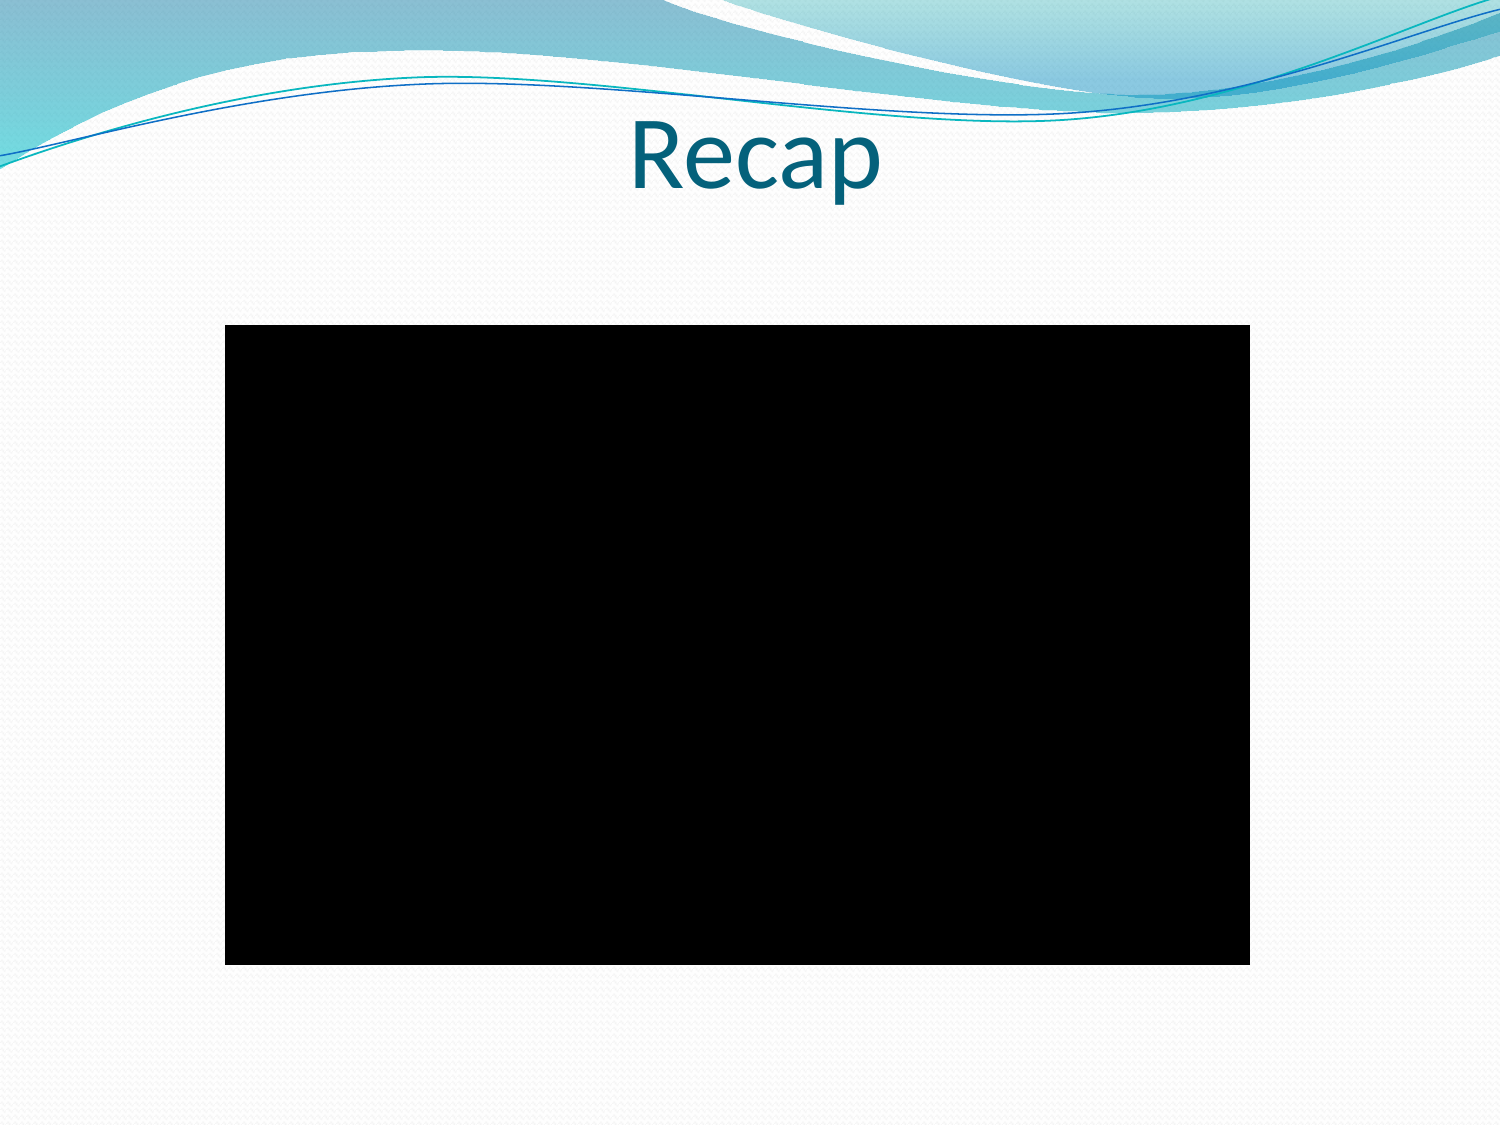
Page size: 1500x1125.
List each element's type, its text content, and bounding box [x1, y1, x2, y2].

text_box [224, 324, 1251, 966]
title Recap [75, 75, 1438, 210]
